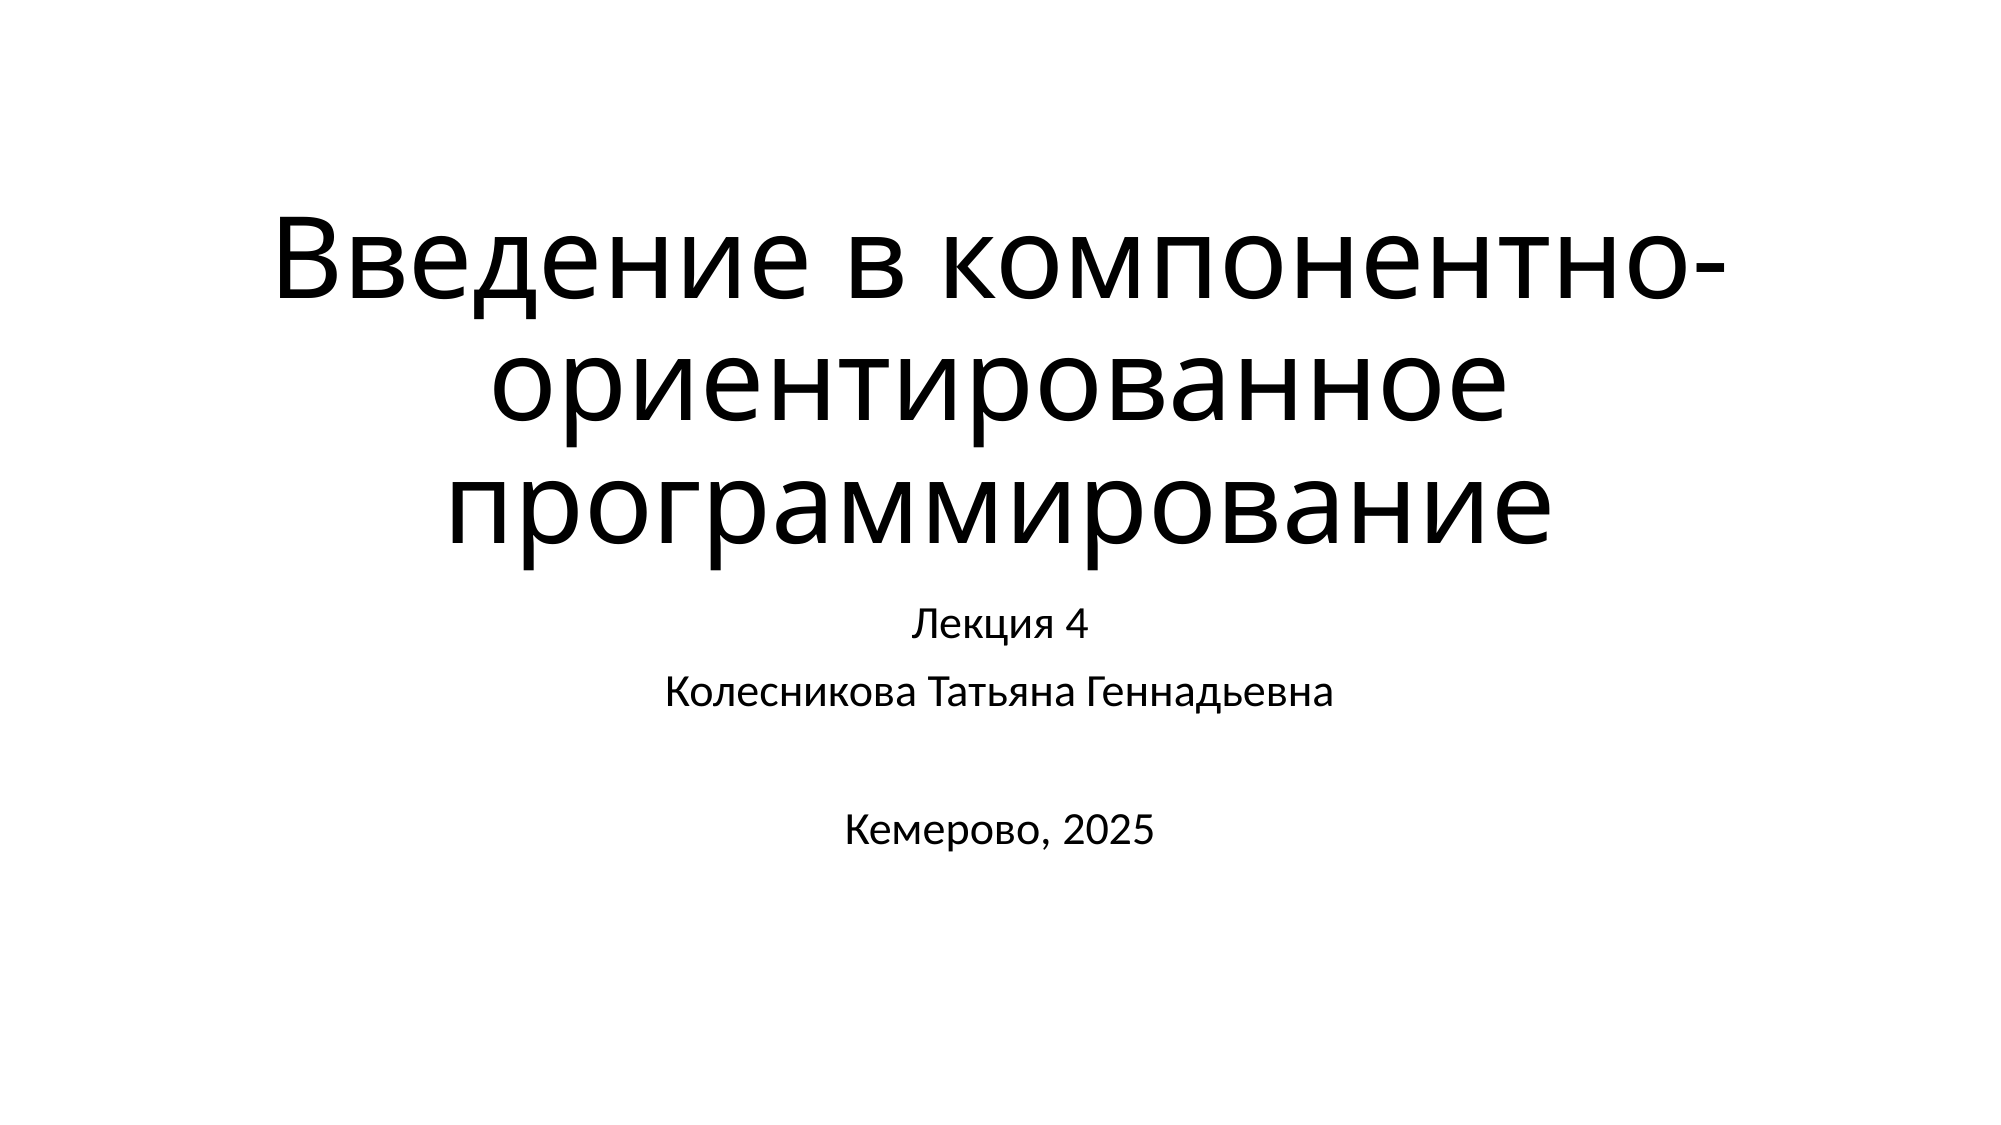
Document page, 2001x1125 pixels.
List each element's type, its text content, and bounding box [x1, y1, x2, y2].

subtitle Лекция 4 Колесникова Татьяна Геннадьевна Кемерово, 2025 [249, 590, 1750, 863]
title Введение в компонентно-ориентированное программирование [249, 184, 1750, 576]
